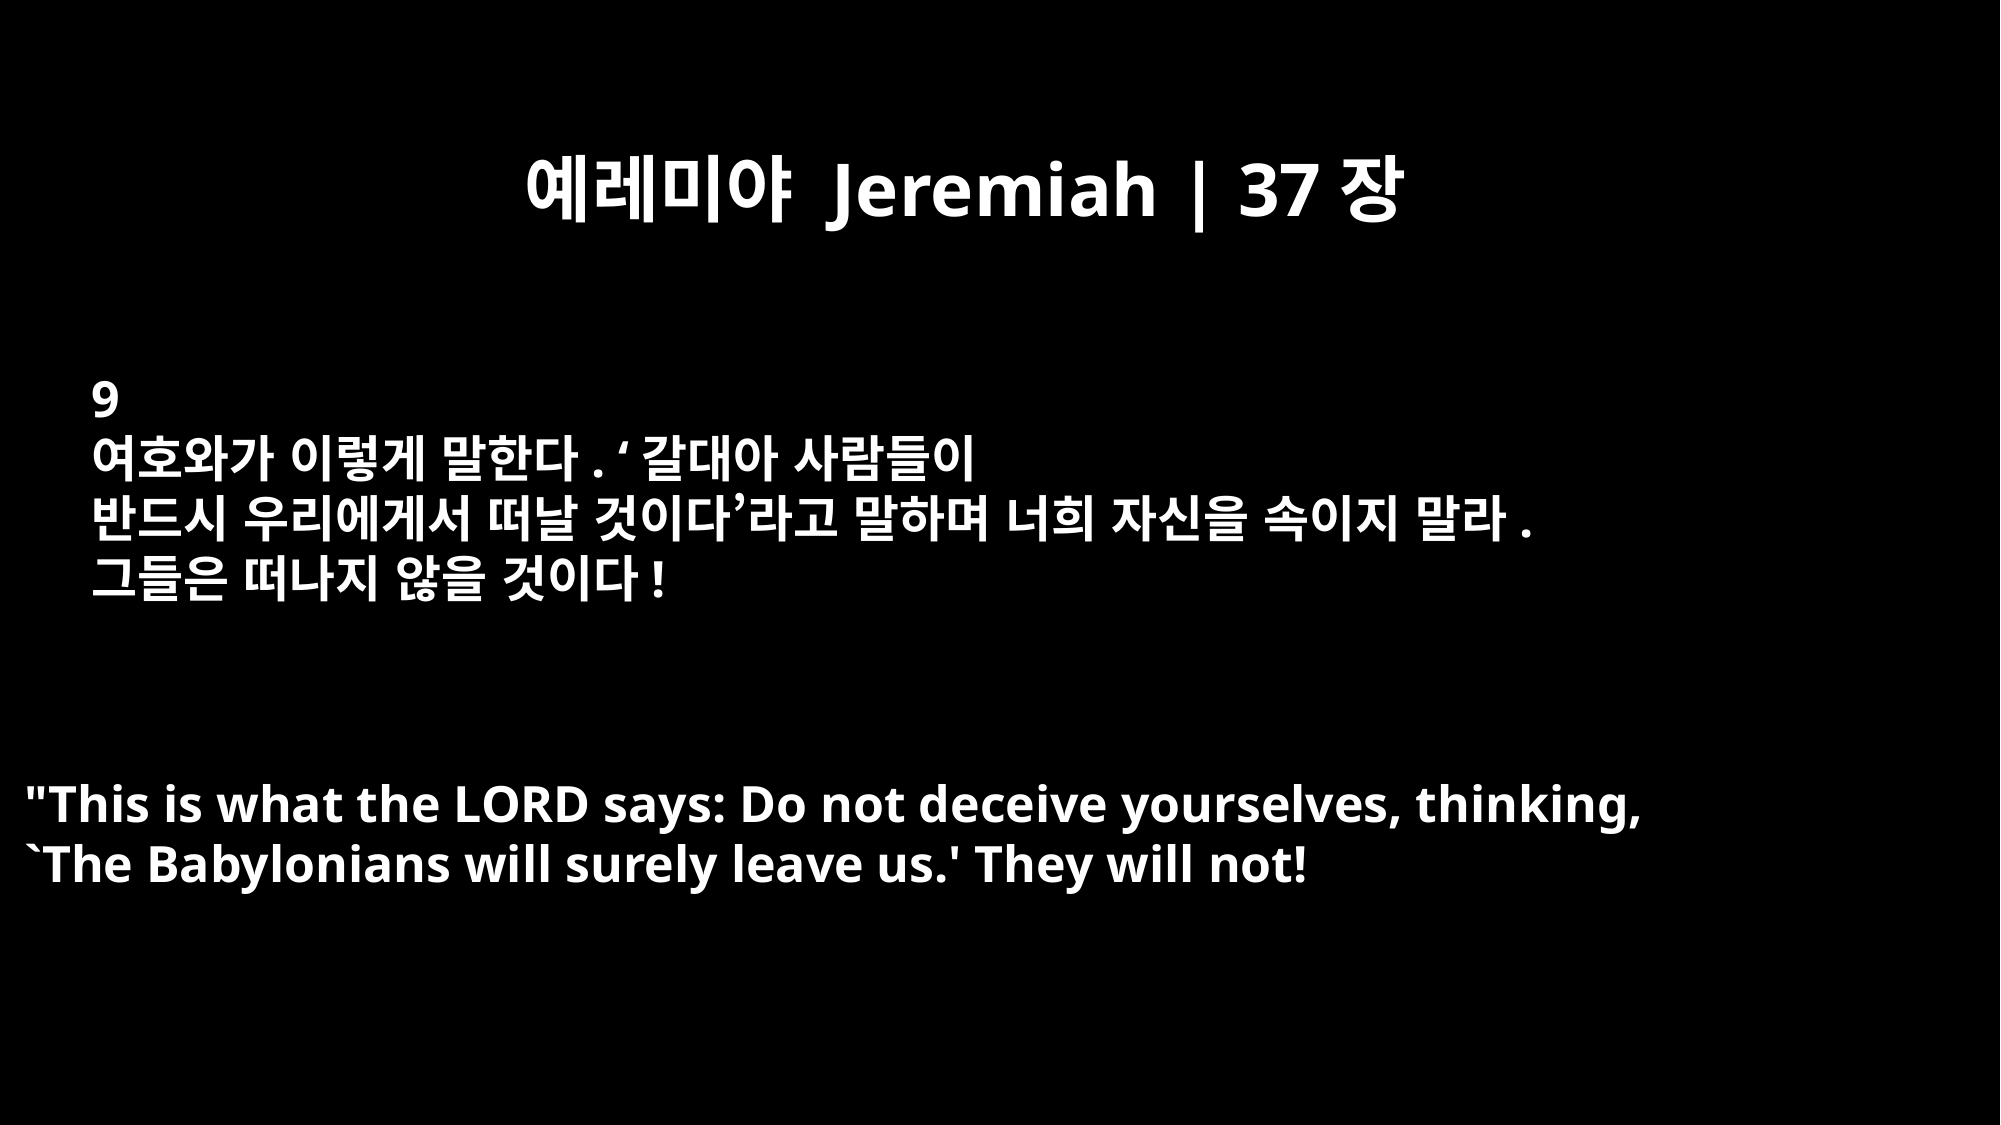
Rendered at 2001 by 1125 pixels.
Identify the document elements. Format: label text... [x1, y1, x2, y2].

text_box 9 여호와가 이렇게 말한다. ‘갈대아 사람들이 반드시 우리에게서 떠날 것이다’라고 말하며 너희 자신을 속이지 말라. 그들은 떠나지 않을 것이다! [76, 359, 1549, 615]
text_box 예레미야 Jeremiah | 37장 [510, 136, 1422, 239]
text_box "This is what the LORD says: Do not deceive yourselves, thinking, `The Babylonians will surely leave us.' They will not! [9, 764, 1659, 900]
